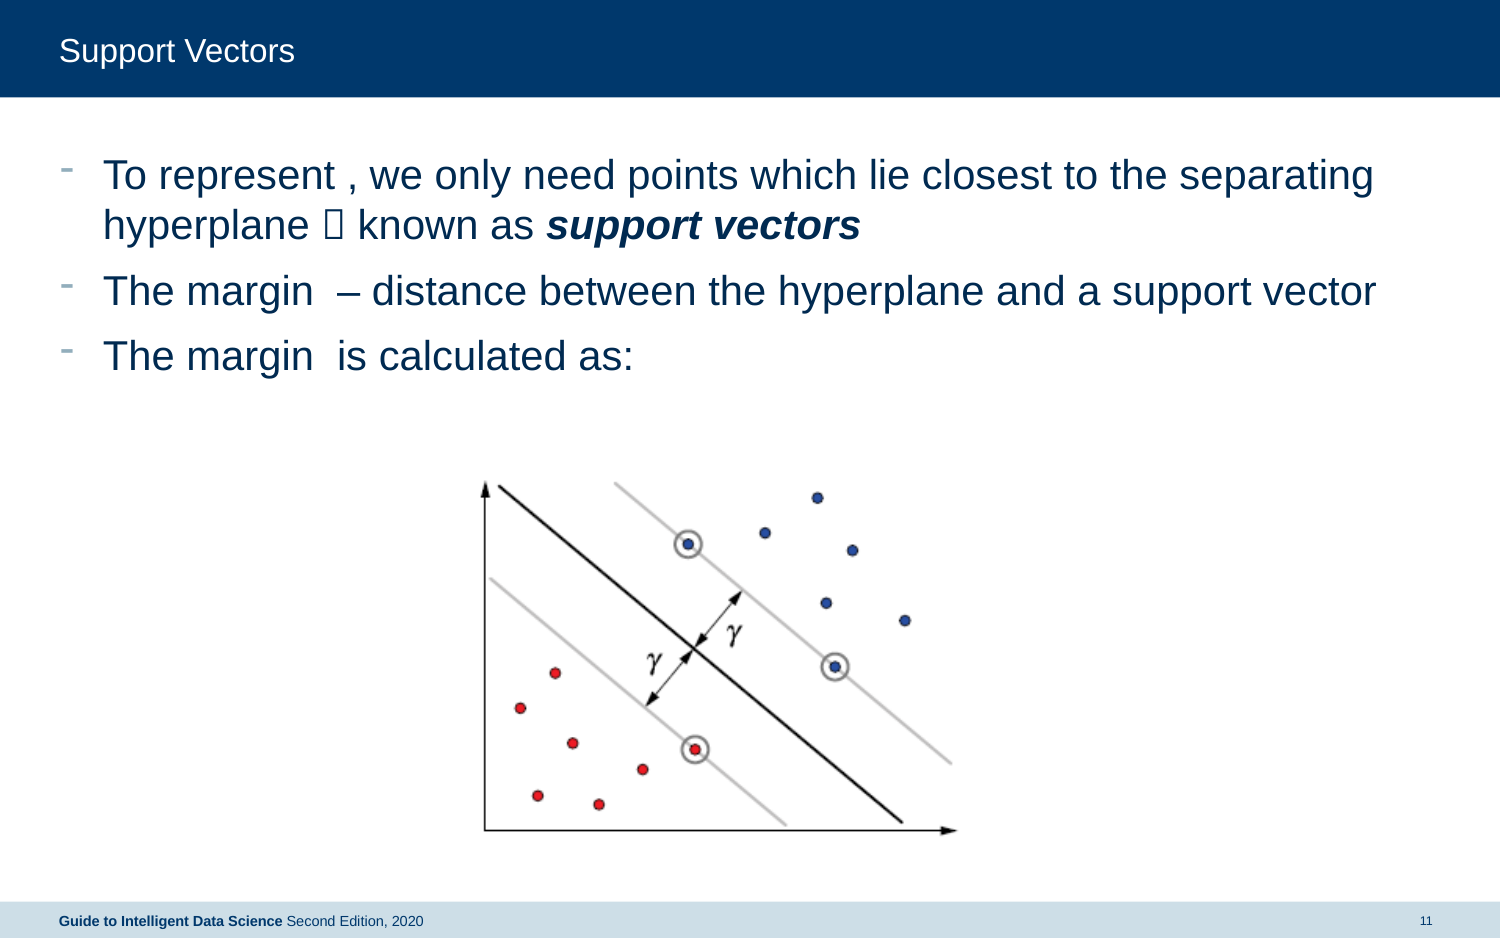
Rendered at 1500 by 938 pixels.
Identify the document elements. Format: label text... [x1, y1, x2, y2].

picture [478, 465, 976, 841]
title Support Vectors [58, 28, 1442, 70]
slide_number 11 [1411, 900, 1442, 938]
footer Guide to Intelligent Data Science Second Edition, 2020 [58, 900, 717, 938]
